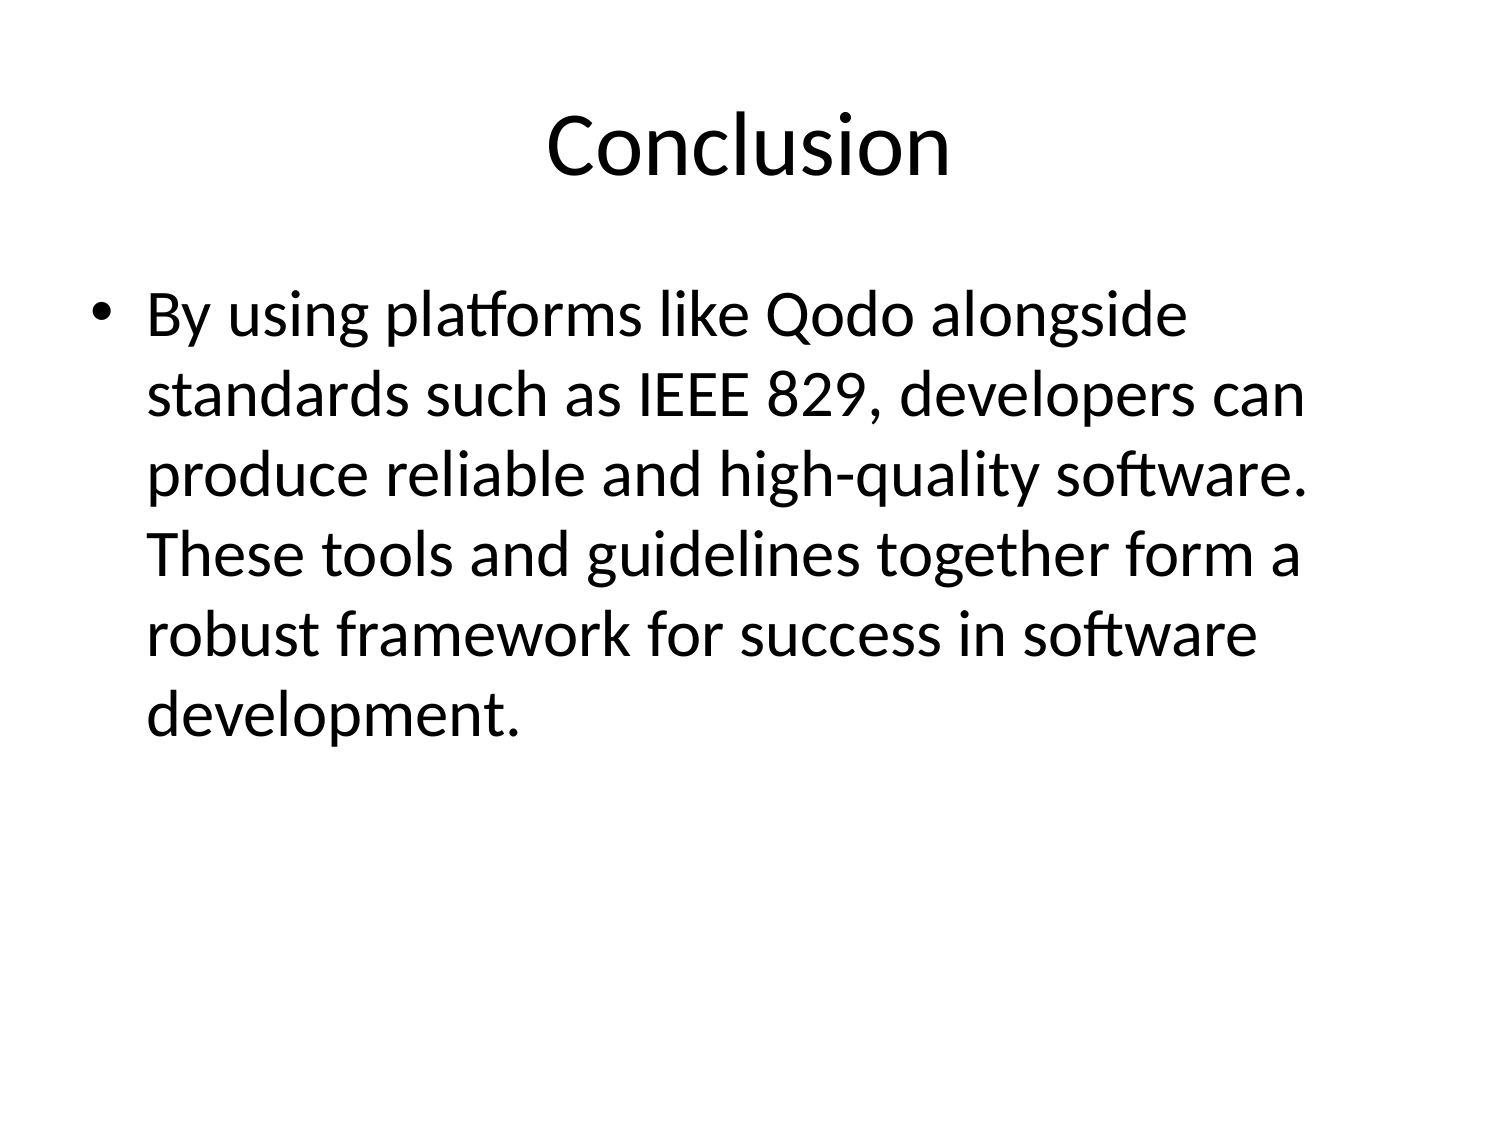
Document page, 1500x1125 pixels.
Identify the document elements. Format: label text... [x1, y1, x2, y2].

title Conclusion [75, 45, 1425, 233]
list By using platforms like Qodo alongside standards such as IEEE 829, developers can produce reliable and high-quality software. These tools and guidelines together form a robust framework for success in software development. [75, 262, 1425, 1005]
